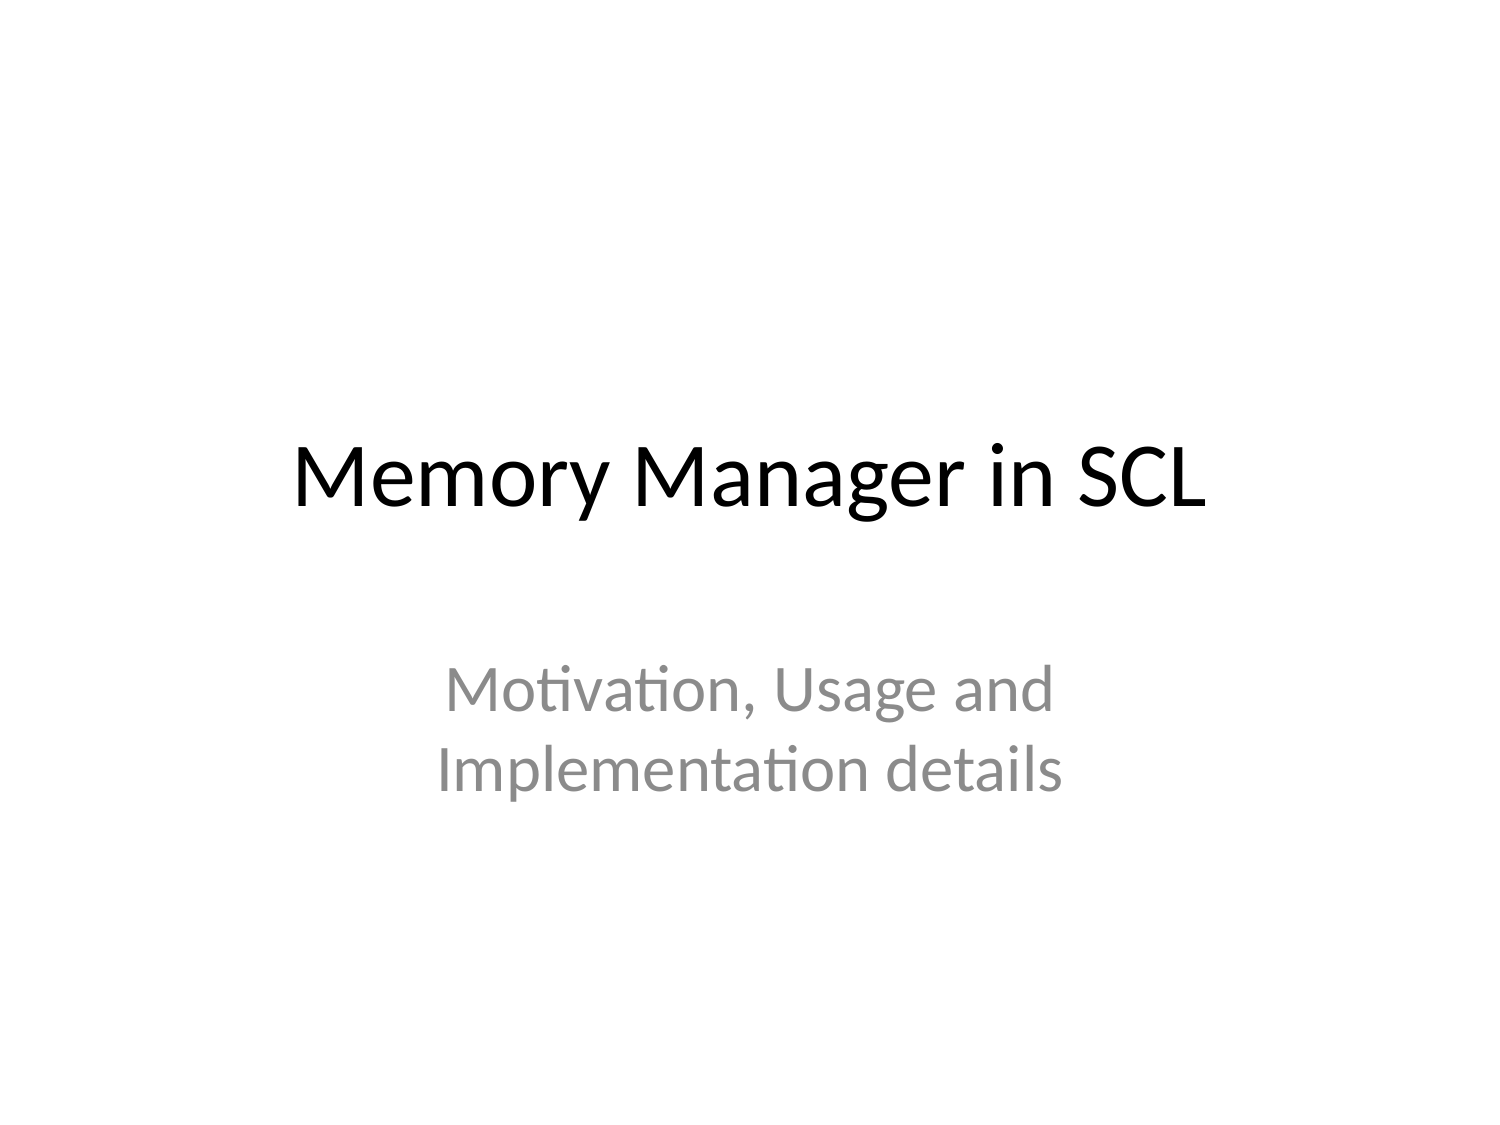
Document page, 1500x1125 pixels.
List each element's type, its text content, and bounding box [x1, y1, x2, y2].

subtitle Motivation, Usage and Implementation details [225, 637, 1275, 925]
title Memory Manager in SCL [112, 349, 1388, 591]
